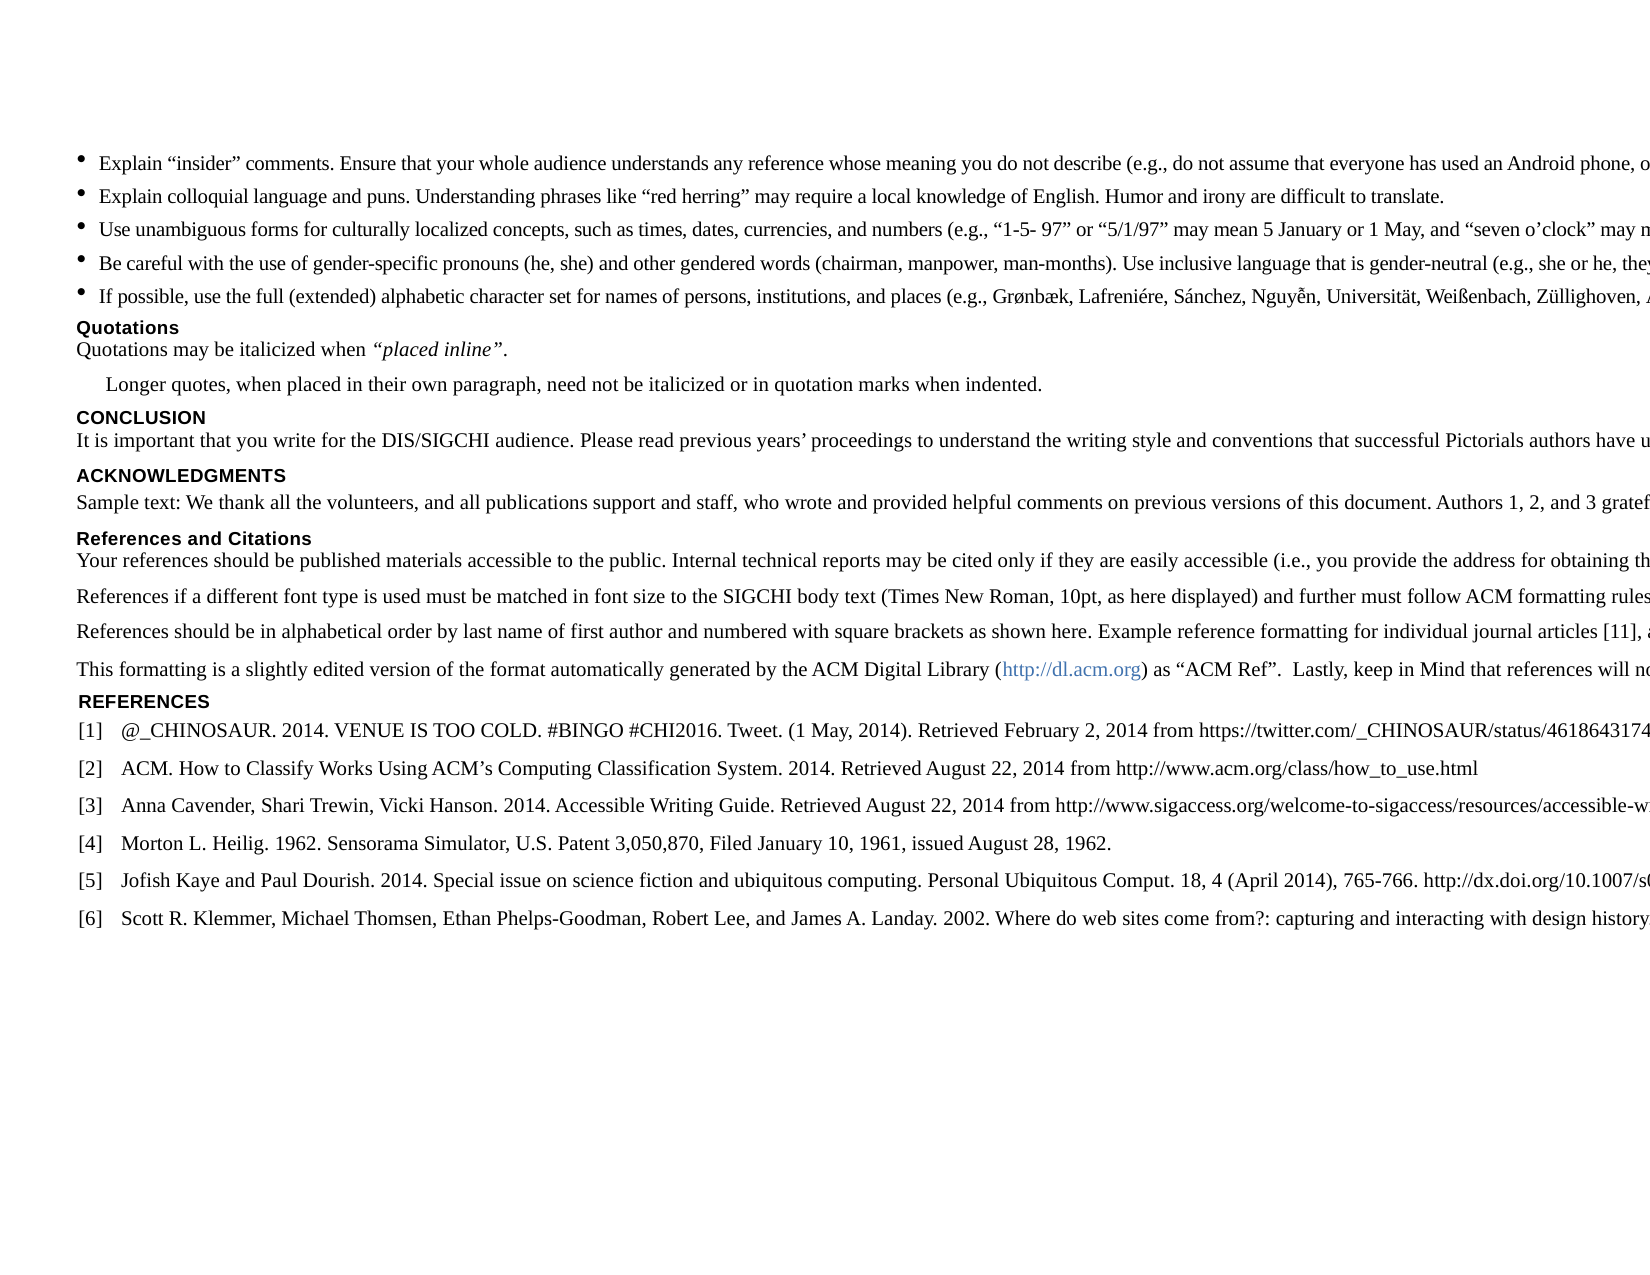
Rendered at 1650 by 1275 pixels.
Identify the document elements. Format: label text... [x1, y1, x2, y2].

text_box Explain “insider” comments. Ensure that your whole audience understands any reference whose meaning you do not describe (e.g., do not assume that everyone has used an Android phone, or a particular application). Explain colloquial language and puns. Understanding phrases like “red herring” may require a local knowledge of English. Humor and irony are difficult to translate. Use unambiguous forms for culturally localized concepts, such as times, dates, currencies, and numbers (e.g., “1-5- 97” or “5/1/97” may mean 5 January or 1 May, and “seven o’clock” may mean 7:00 am or 19:00). For currencies, indicate equivalences: “Participants were paid ₩22, or roughly US$29.” Be careful with the use of gender-specific pronouns (he, she) and other gendered words (chairman, manpower, man-months). Use inclusive language that is gender-neutral (e.g., she or he, they, s/he, chair, staff, staff-hours, person-years). See the Guidelines for Bias-Free Writing for further advice and examples regarding gender and other personal attributes . Be particularly aware of considerations around writing about people with disabilities. If possible, use the full (extended) alphabetic character set for names of persons, institutions, and places (e.g., Grønbæk, Lafreniére, Sánchez, Nguyễn, Universität, Weißenbach, Züllighoven, Århus, etc.). These characters are already included in most versions and variants of Times, Helvetica, and Arial fonts. Quotations Quotations may be italicized when “placed inline”. Longer quotes, when placed in their own paragraph, need not be italicized or in quotation marks when indented. Conclusion It is important that you write for the DIS/SIGCHI audience. Please read previous years’ proceedings to understand the writing style and conventions that successful Pictorials authors have used. State clearly what you have done, not merely what you plan to do, and explain how your work is different from previously published work, i.e., the unique contribution that your work makes to the field. Please consider what the reader will learn from your submission, and how they will find your work useful. If you write with these questions in mind, your work is more likely to be successful, both in being accepted into the conference, and in influencing the work of our field. ACKNOWLEDGMENTS Sample text: We thank all the volunteers, and all publications support and staff, who wrote and provided helpful comments on previous versions of this document. Authors 1, 2, and 3 gratefully acknowledge the grant from NSF (#1234-2012-ABC). This is just an example. References and Citations Your references should be published materials accessible to the public. Internal technical reports may be cited only if they are easily accessible (i.e., you provide the address for obtaining the report within your citation) and may be obtained by any reader for a nominal fee. Proprietary information may not be cited. Private communications should be acknowledged in the main text, not referenced (e.g., “[Borriello, personal communication]”). References if a different font type is used must be matched in font size to the SIGCHI body text (Times New Roman, 10pt, as here displayed) and further must follow ACM formatting rules and citation format: http://acm.org/publications/submissions/latex_style. References should be in alphabetical order by last name of first author and numbered with square brackets as shown here. Example reference formatting for individual journal articles [11], articles in conference proceedings [6], books [8], theses [9], book chapters [10], an entire journal issue [5], websites [1],[3], tweets [1], patents [4], and online videos [7] is given here. This includes citations to internet resources [1,3,7] according to ACM format, although it is often appropriate to include URLs directly in the text, as above. This formatting is a slightly edited version of the format automatically generated by the ACM Digital Library (http://dl.acm.org) as “ACM Ref”. Lastly, keep in Mind that references will not count into the maximum page count of 12 pages. References [1] @_CHINOSAUR. 2014. VENUE IS TOO COLD. #BINGO #CHI2016. Tweet. (1 May, 2014). Retrieved February 2, 2014 from https://twitter.com/_CHINOSAUR/status/461864317415989248 [2] ACM. How to Classify Works Using ACM’s Computing Classification System. 2014. Retrieved August 22, 2014 from http://www.acm.org/class/how_to_use.html [3] Anna Cavender, Shari Trewin, Vicki Hanson. 2014. Accessible Writing Guide. Retrieved August 22, 2014 from http://www.sigaccess.org/welcome-to-sigaccess/resources/accessible-writing-guide/ [4] Morton L. Heilig. 1962. Sensorama Simulator, U.S. Patent 3,050,870, Filed January 10, 1961, issued August 28, 1962. [5] Jofish Kaye and Paul Dourish. 2014. Special issue on science fiction and ubiquitous computing. Personal Ubiquitous Comput. 18, 4 (April 2014), 765-766. http://dx.doi.org/10.1007/s00779-014-0773-4 [6] Scott R. Klemmer, Michael Thomsen, Ethan Phelps-Goodman, Robert Lee, and James A. Landay. 2002. Where do web sites come from?: capturing and interacting with design history. In Proceedings of the Conference on Human Factors (CHI '02), 1-8. http://doi.acm.org/10.1145/503376.503378 [76, 149, 1573, 1150]
